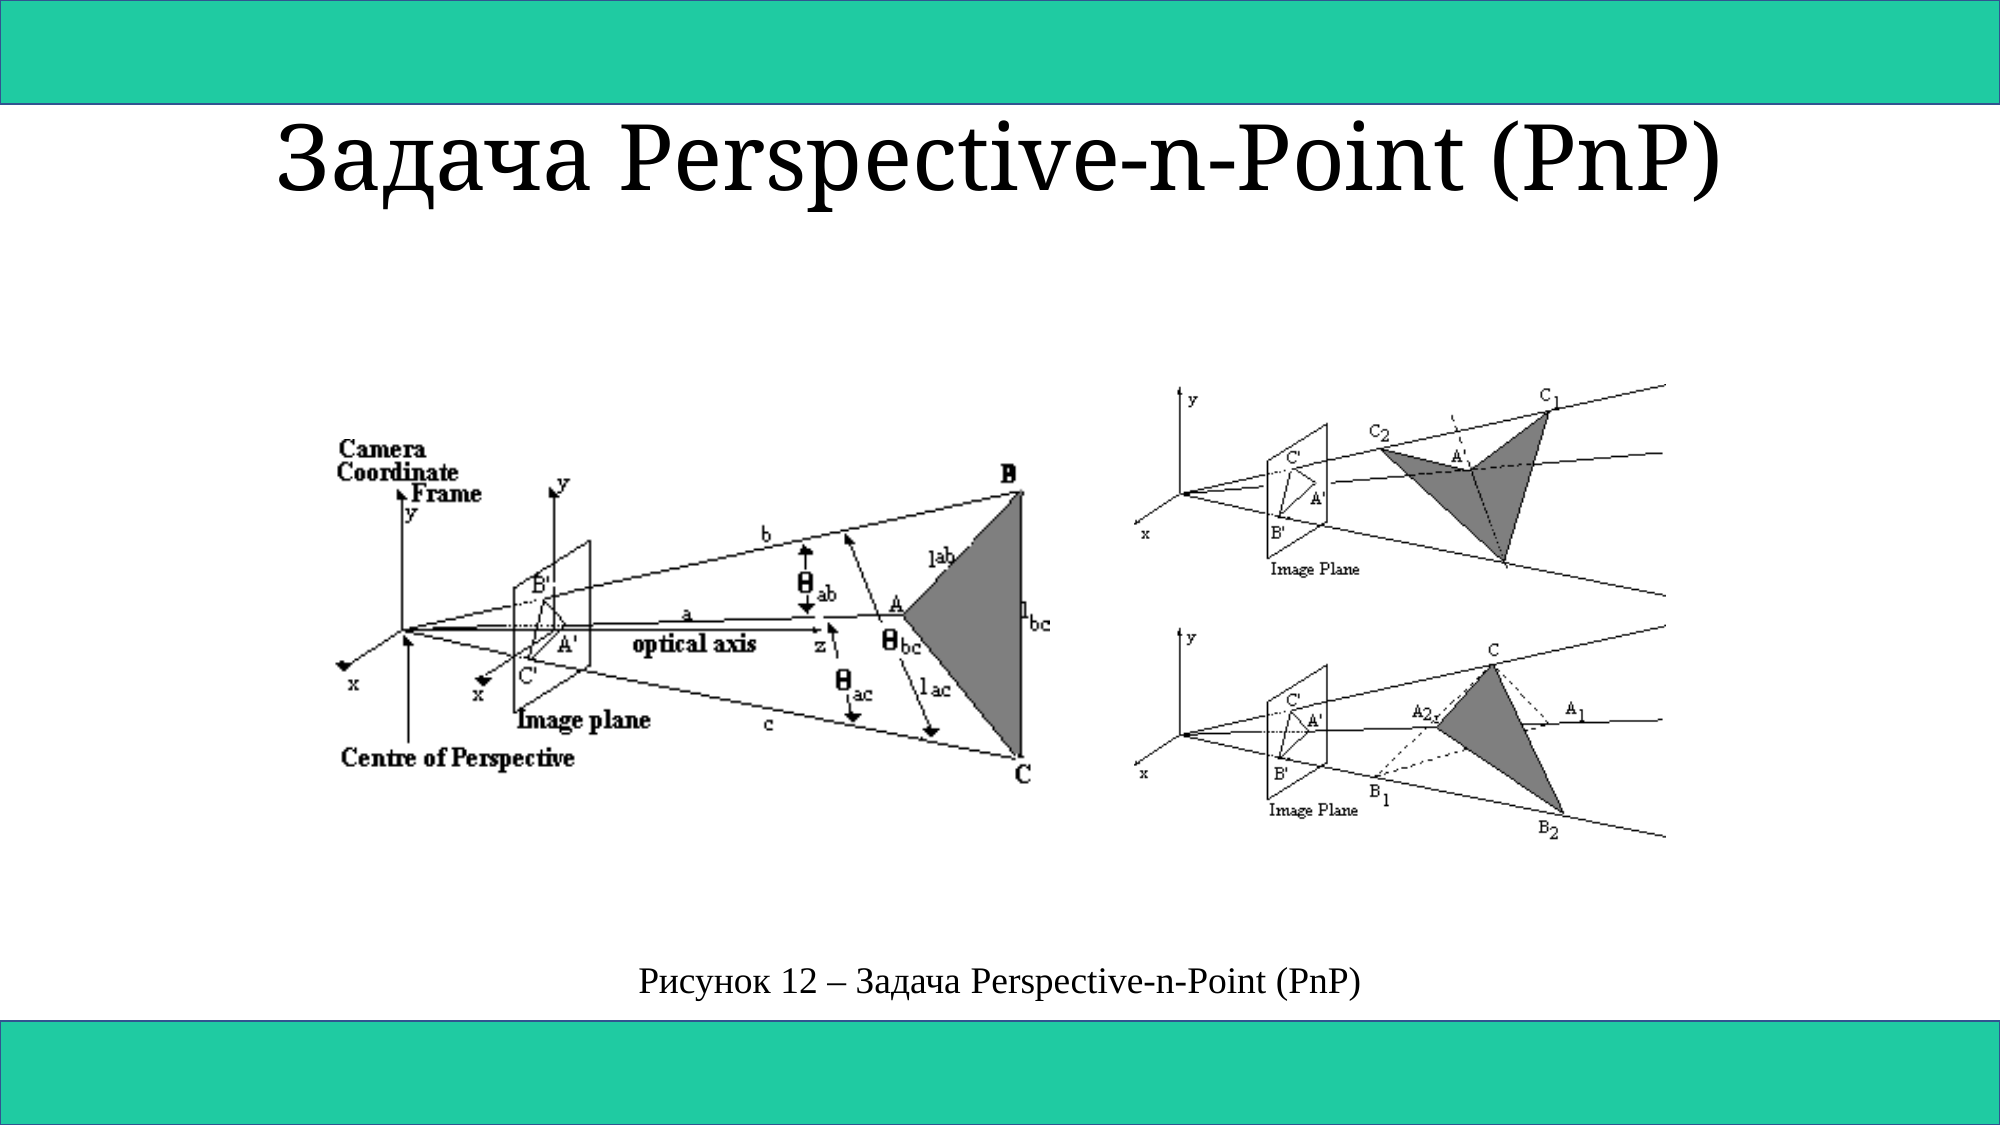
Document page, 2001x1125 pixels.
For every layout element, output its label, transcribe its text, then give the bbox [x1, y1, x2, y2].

text_box Рисунок 12 – Задача Perspective-n-Point (PnP) [444, 948, 1556, 1009]
title Задача Perspective-n-Point (PnP) [137, 105, 1863, 270]
text_box [0, 0, 2000, 105]
text_box [0, 1020, 2000, 1125]
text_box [334, 384, 1666, 841]
